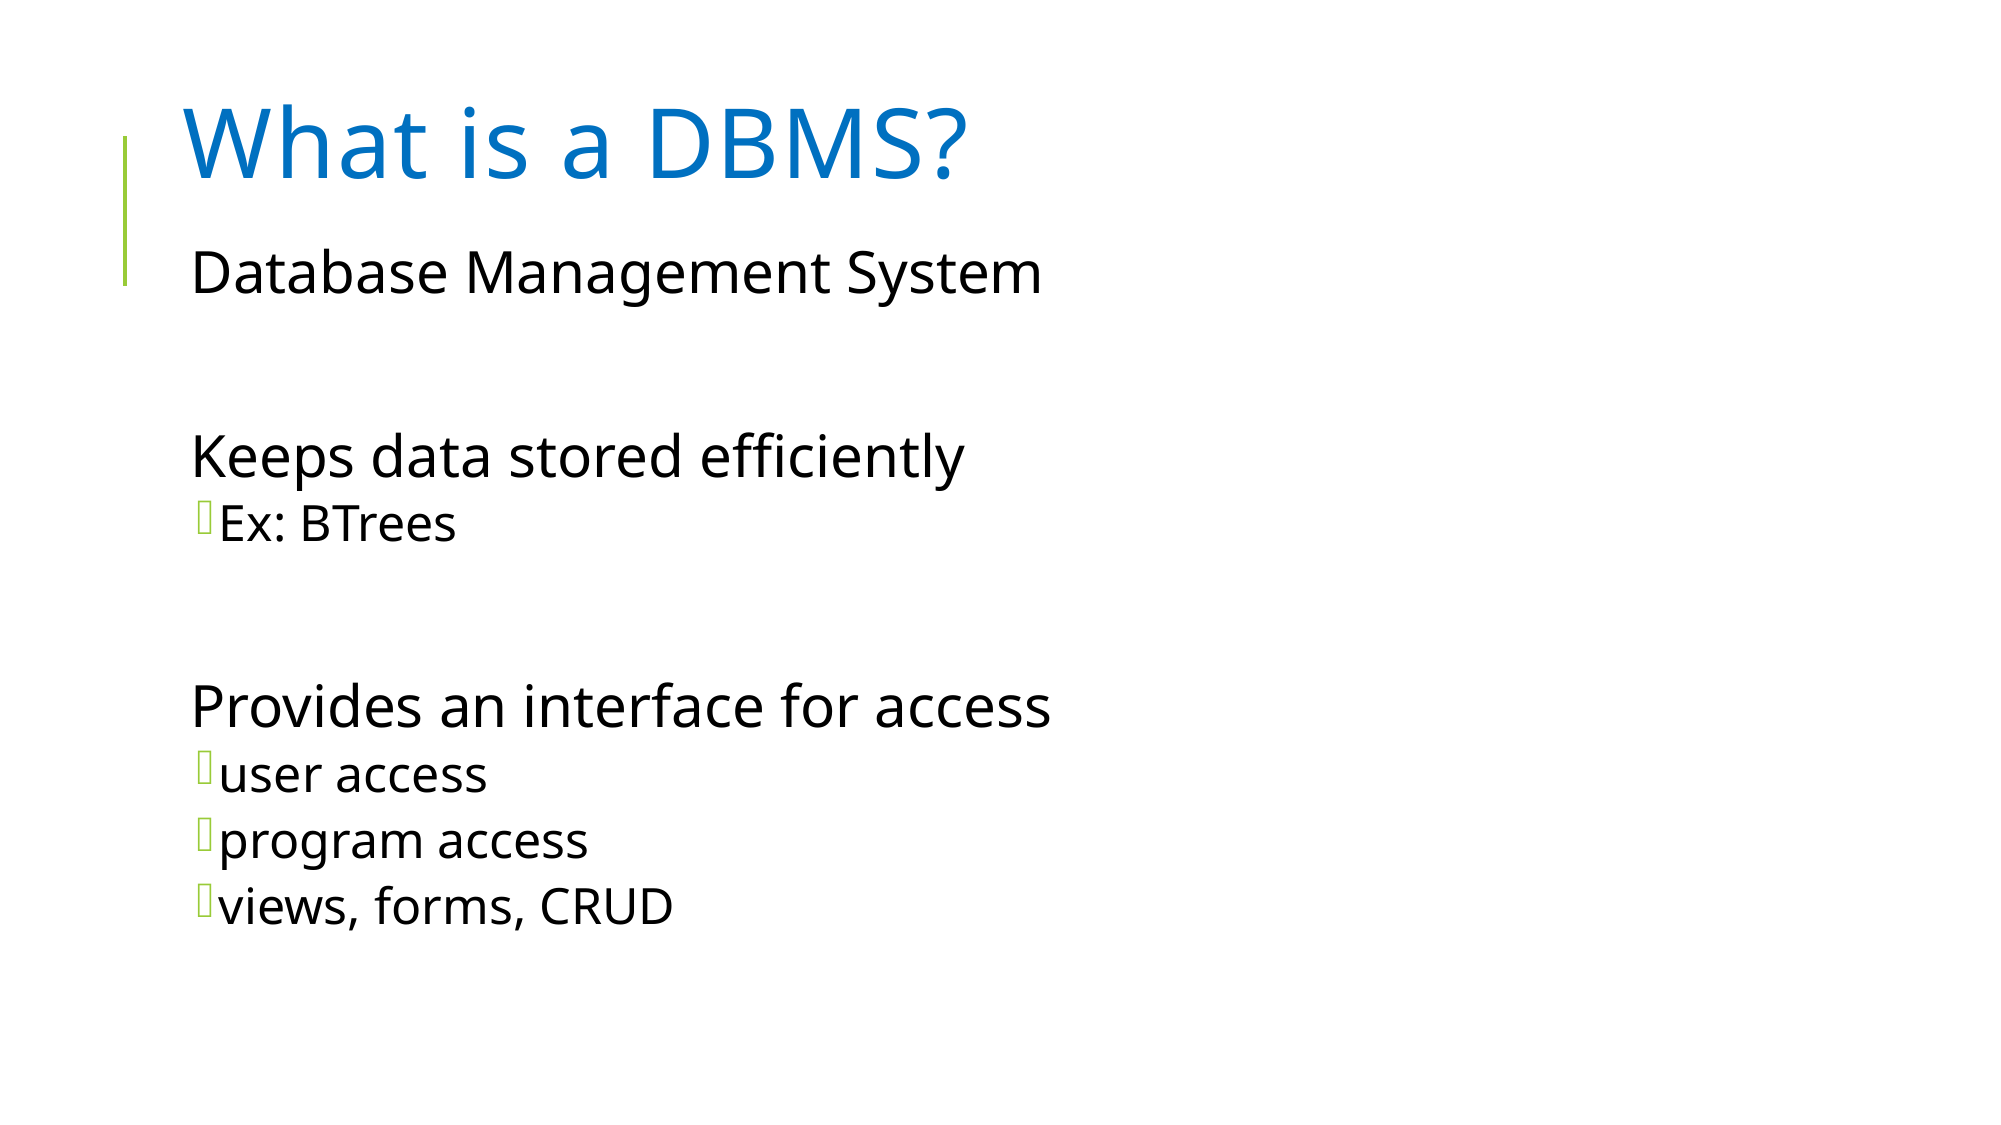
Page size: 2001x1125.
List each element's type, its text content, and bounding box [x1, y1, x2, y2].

list Database Management System Keeps data stored efficiently Ex: BTrees Provides an interface for access user access program access views, forms, CRUD [168, 235, 1763, 1035]
title What is a DBMS? [168, 96, 1763, 205]
